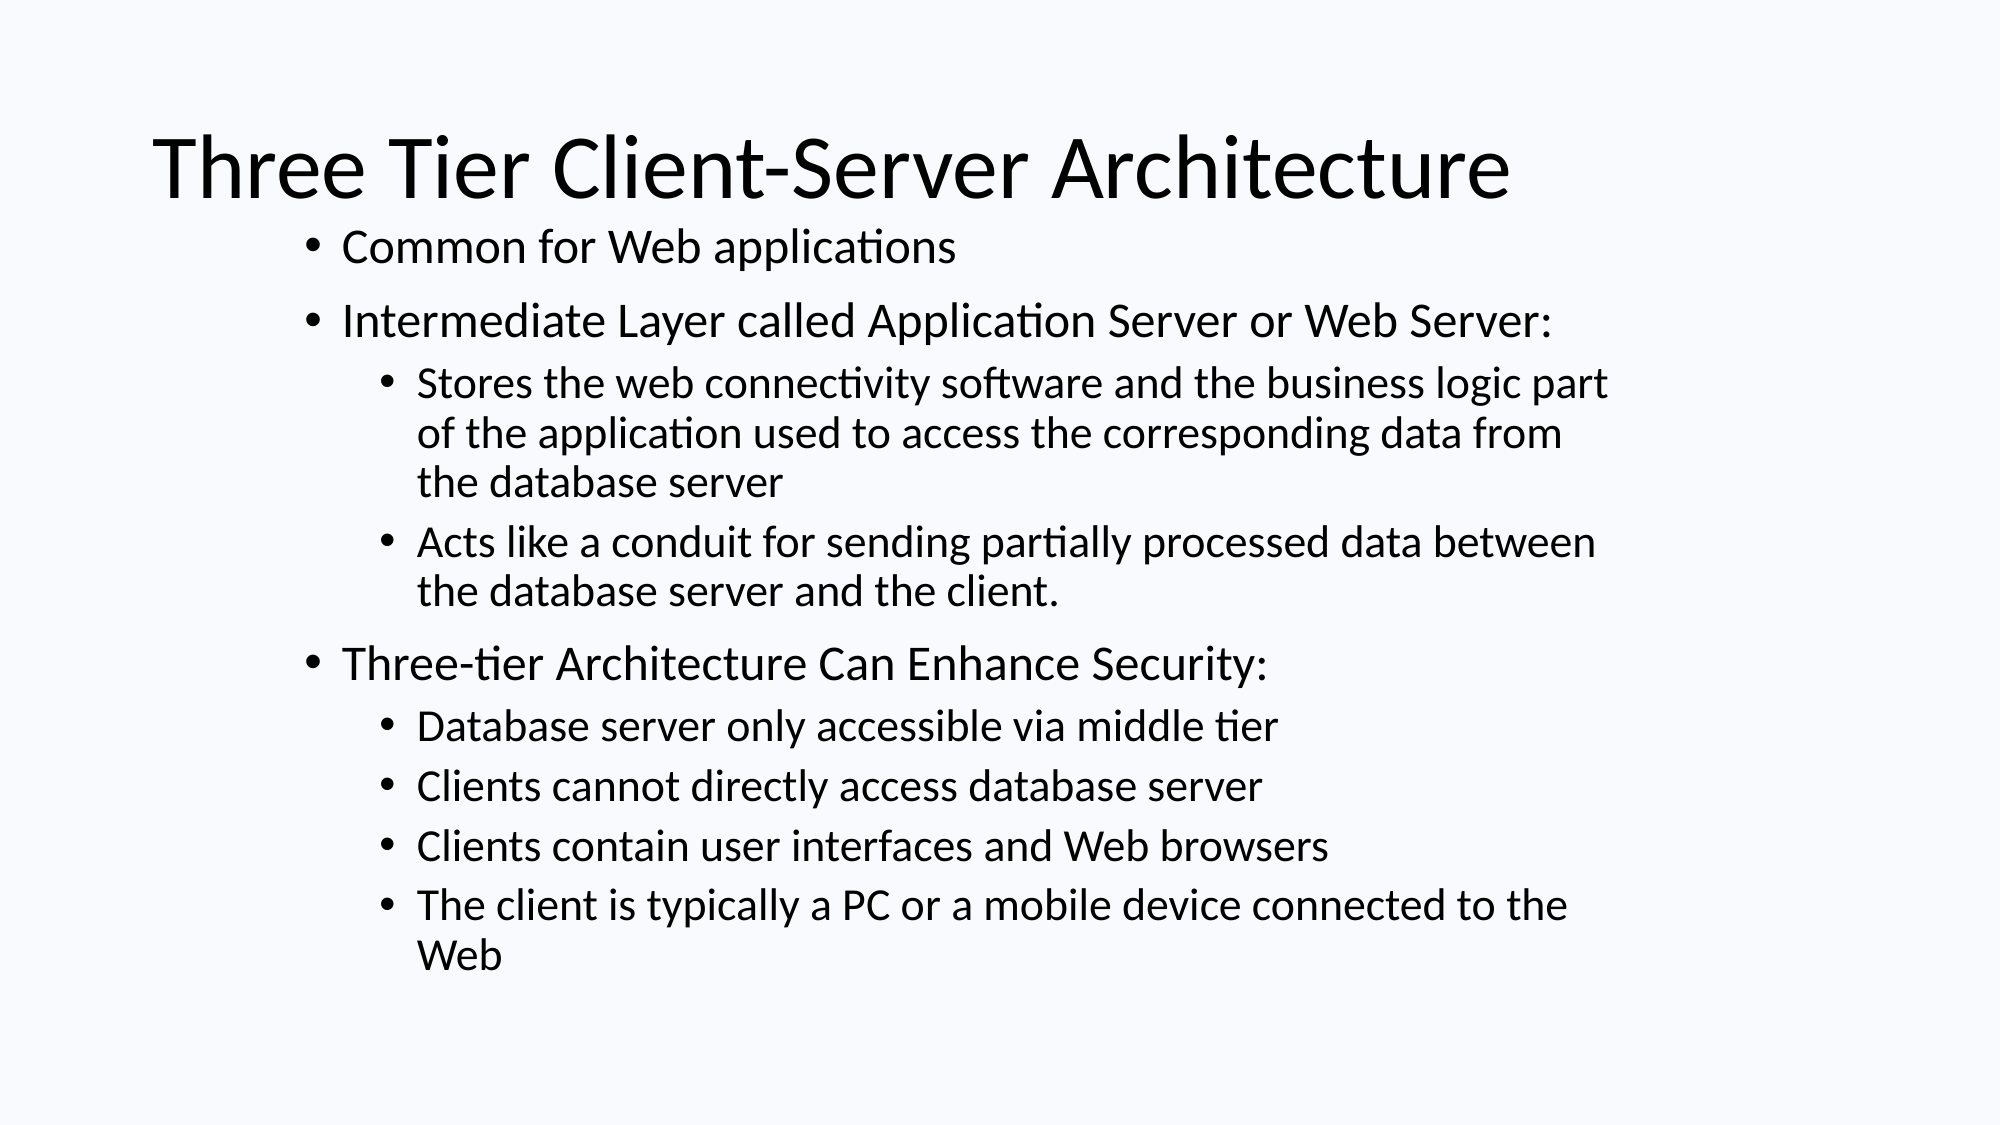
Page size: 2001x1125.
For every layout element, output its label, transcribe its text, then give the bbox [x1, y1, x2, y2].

title Three Tier Client-Server Architecture [137, 59, 1863, 278]
list Common for Web applications Intermediate Layer called Application Server or Web Server: Stores the web connectivity software and the business logic part of the application used to access the corresponding data from the database server Acts like a conduit for sending partially processed data between the database server and the client. Three-tier Architecture Can Enhance Security: Database server only accessible via middle tier Clients cannot directly access database server Clients contain user interfaces and Web browsers The client is typically a PC or a mobile device connected to the Web [289, 212, 1650, 1013]
